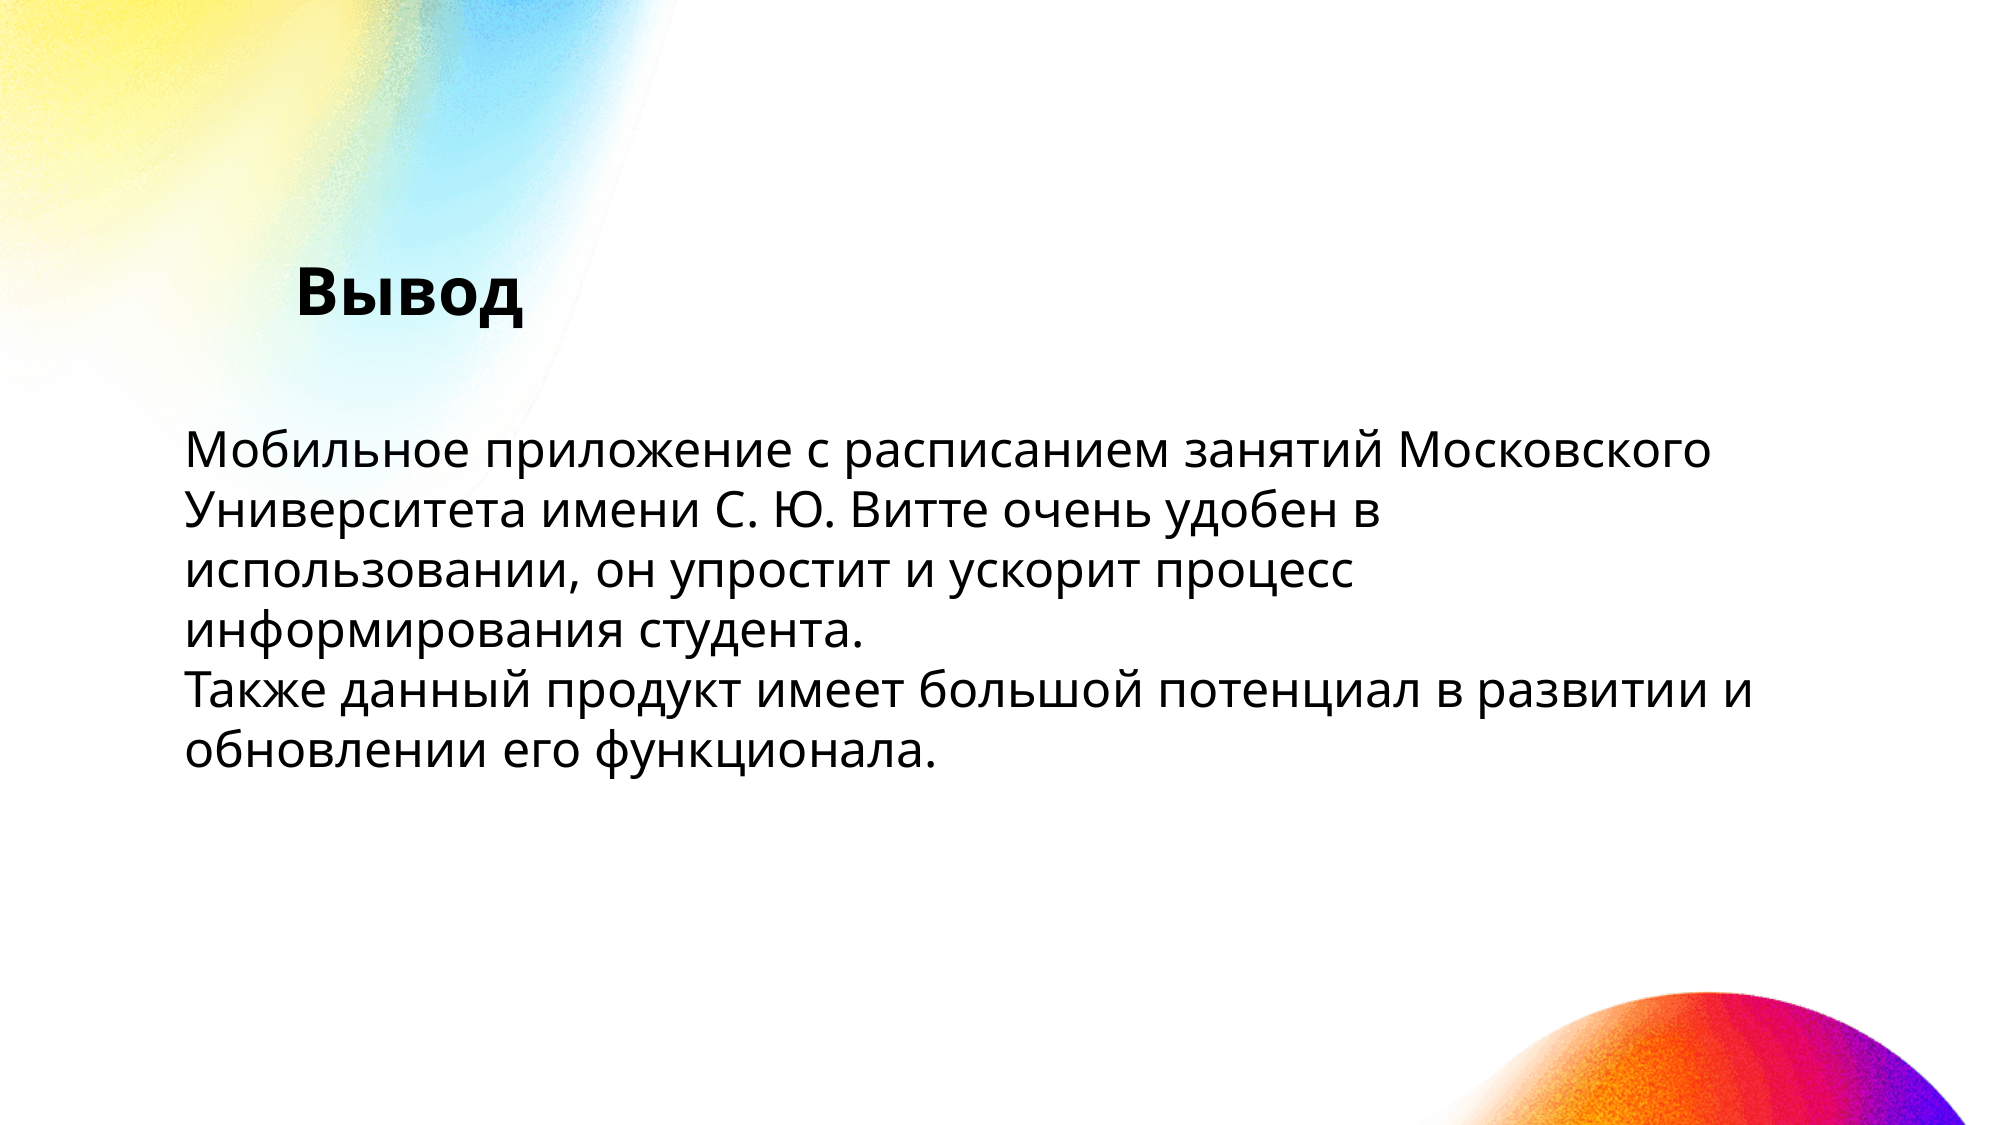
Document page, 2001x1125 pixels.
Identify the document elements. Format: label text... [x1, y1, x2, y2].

text_box Вывод [279, 241, 1435, 337]
text_box Мобильное приложение с расписанием занятий Московского Университета имени С. Ю. Витте очень удобен в использовании, он упростит и ускорит процесс информирования студента. Также данный продукт имеет большой потенциал в развитии и обновлении его функционала. [170, 409, 1780, 785]
picture [0, 0, 730, 508]
picture [1057, 991, 2000, 1125]
